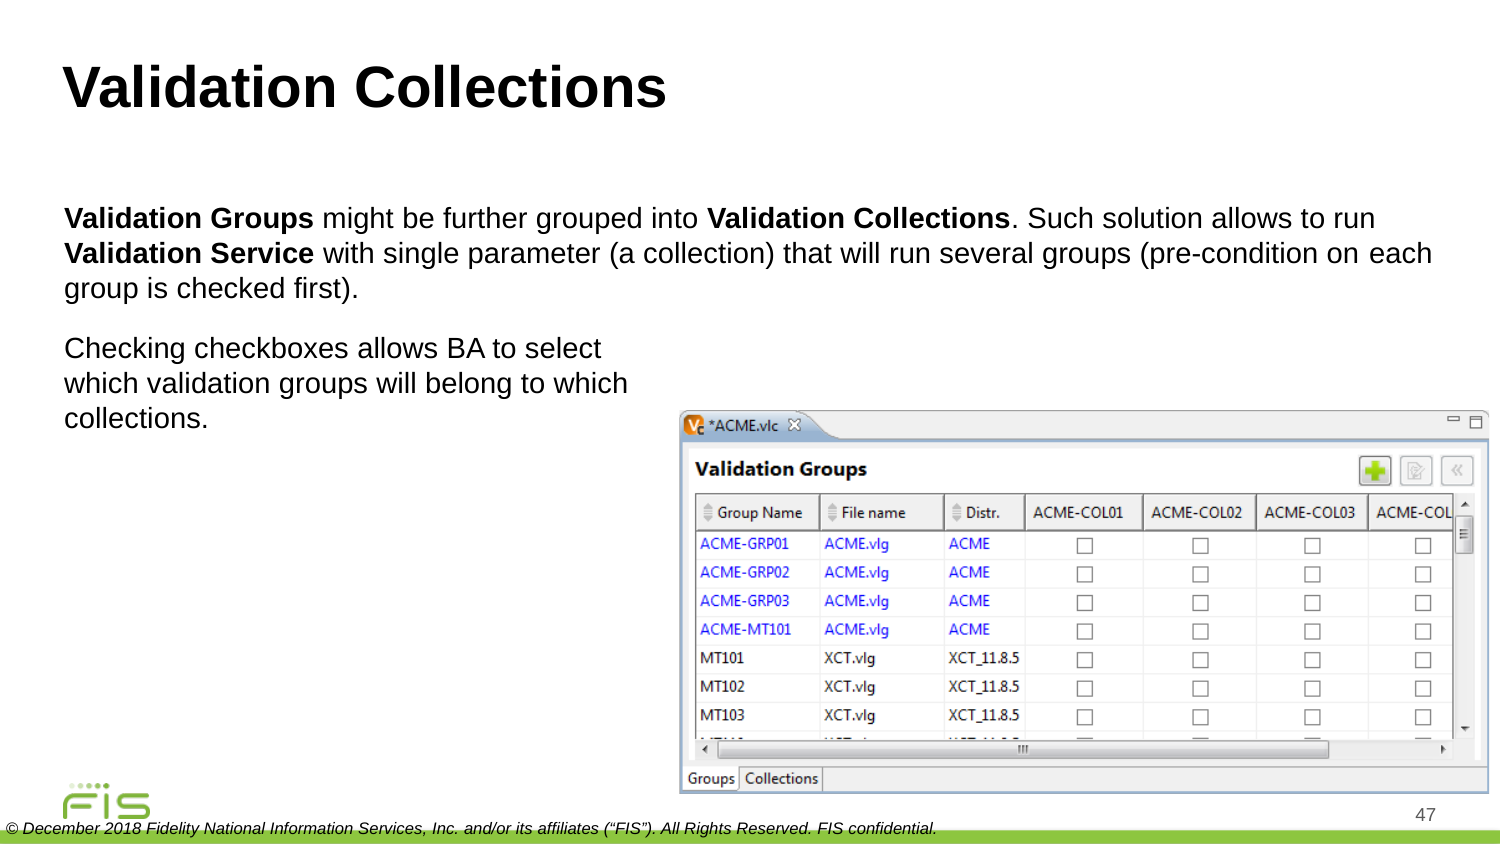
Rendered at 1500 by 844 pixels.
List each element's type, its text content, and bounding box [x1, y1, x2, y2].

list Validation Groups might be further grouped into Validation Collections. Such solution allows to run Validation Service with single parameter (a collection) that will run several groups (pre-condition on each group is checked first). Checking checkboxes allows BA to select which validation groups will belong to which collections. [64, 199, 1435, 795]
picture [63, 783, 150, 819]
picture [678, 410, 1490, 794]
title Validation Collections [62, 62, 1435, 192]
slide_number 47 [1359, 803, 1437, 826]
